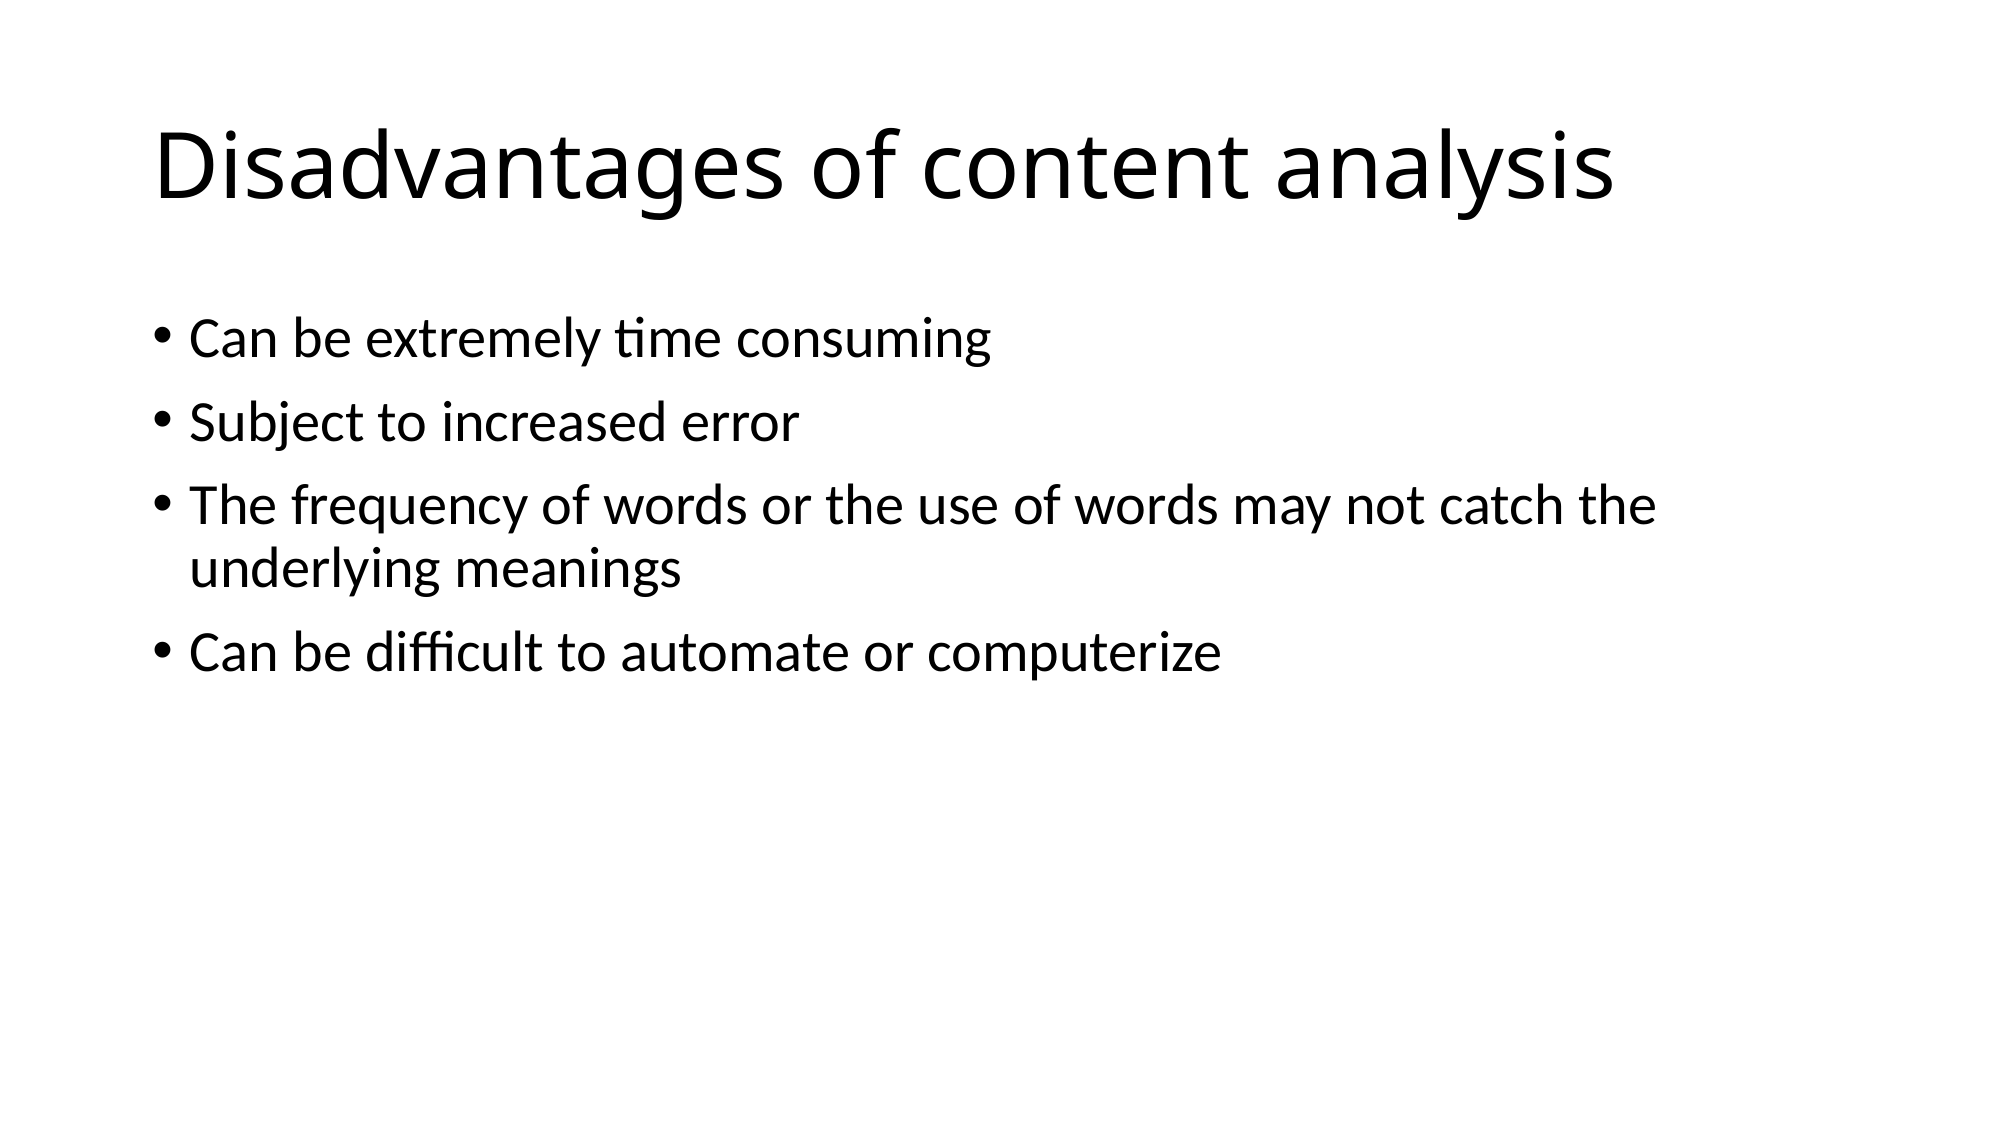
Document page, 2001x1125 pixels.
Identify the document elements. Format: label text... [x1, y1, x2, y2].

list Can be extremely time consuming Subject to increased error The frequency of words or the use of words may not catch the underlying meanings Can be difficult to automate or computerize [137, 299, 1863, 1014]
title Disadvantages of content analysis [137, 59, 1863, 278]
